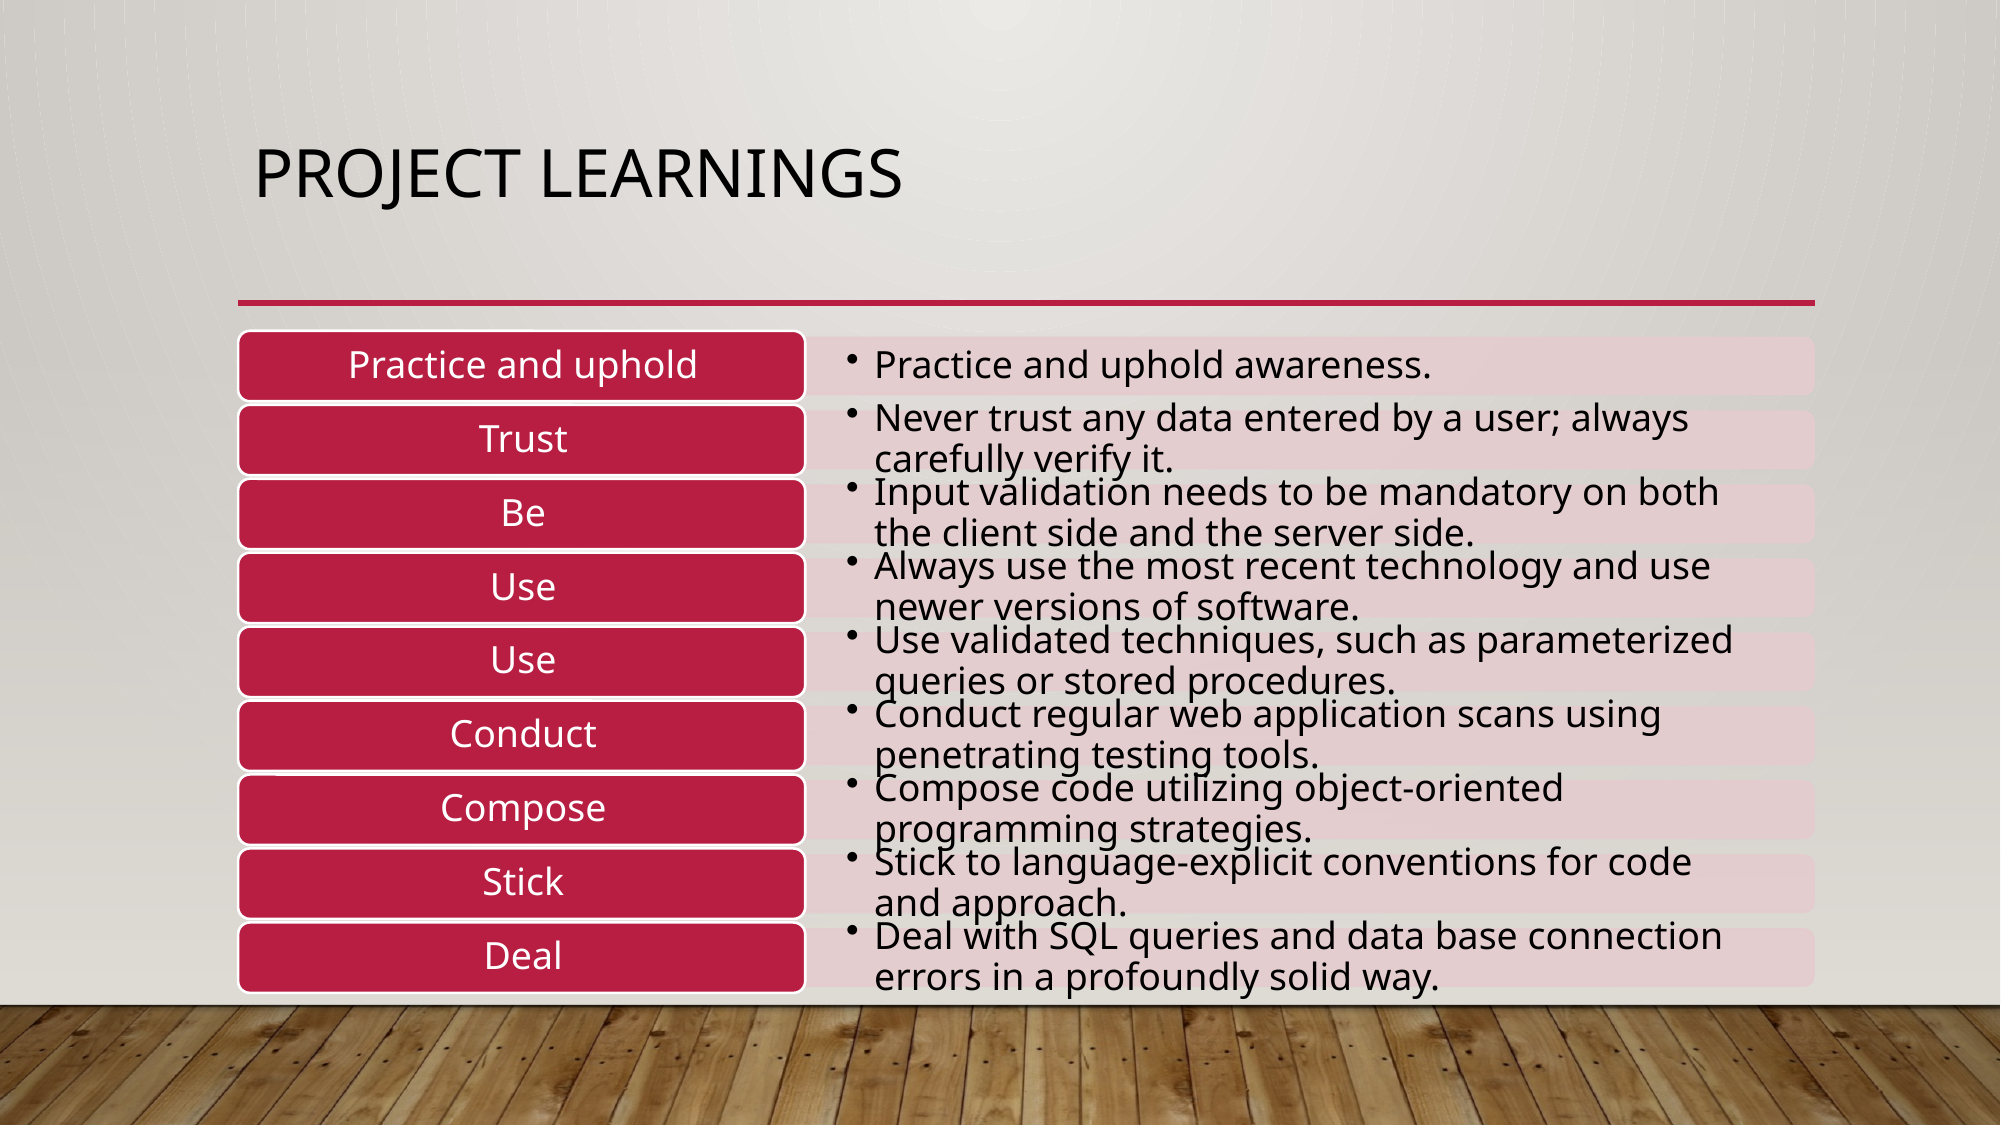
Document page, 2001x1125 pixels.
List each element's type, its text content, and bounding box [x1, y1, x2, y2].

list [237, 330, 1814, 994]
title Project learnings [238, 131, 1814, 305]
picture [0, 1005, 2000, 1125]
